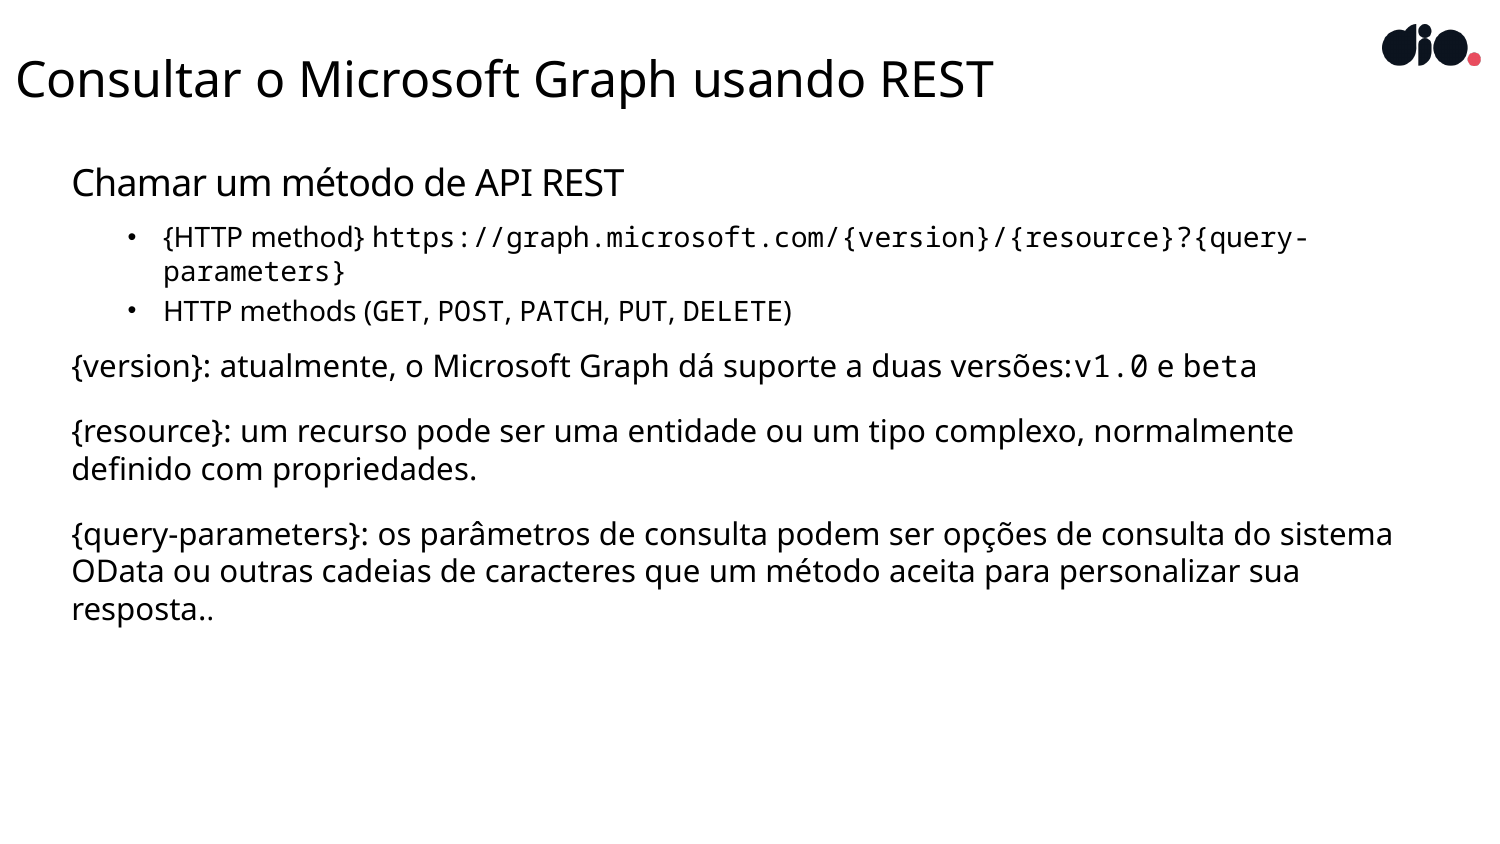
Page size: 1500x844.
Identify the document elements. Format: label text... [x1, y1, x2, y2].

picture [1382, 24, 1481, 66]
title Consultar o Microsoft Graph usando REST [0, 0, 1294, 164]
list Chamar um método de API REST {HTTP method} https://graph.microsoft.com/{version}/{resource}?{query-parameters} HTTP methods (GET, POST, PATCH, PUT, DELETE) {version}: atualmente, o Microsoft Graph dá suporte a duas versões:v1.0 e beta {resource}: um recurso pode ser uma entidade ou um tipo complexo, normalmente definido com propriedades. {query-parameters}: os parâmetros de consulta podem ser opções de consulta do sistema OData ou outras cadeias de caracteres que um método aceita para personalizar sua resposta.. [56, 151, 1437, 745]
